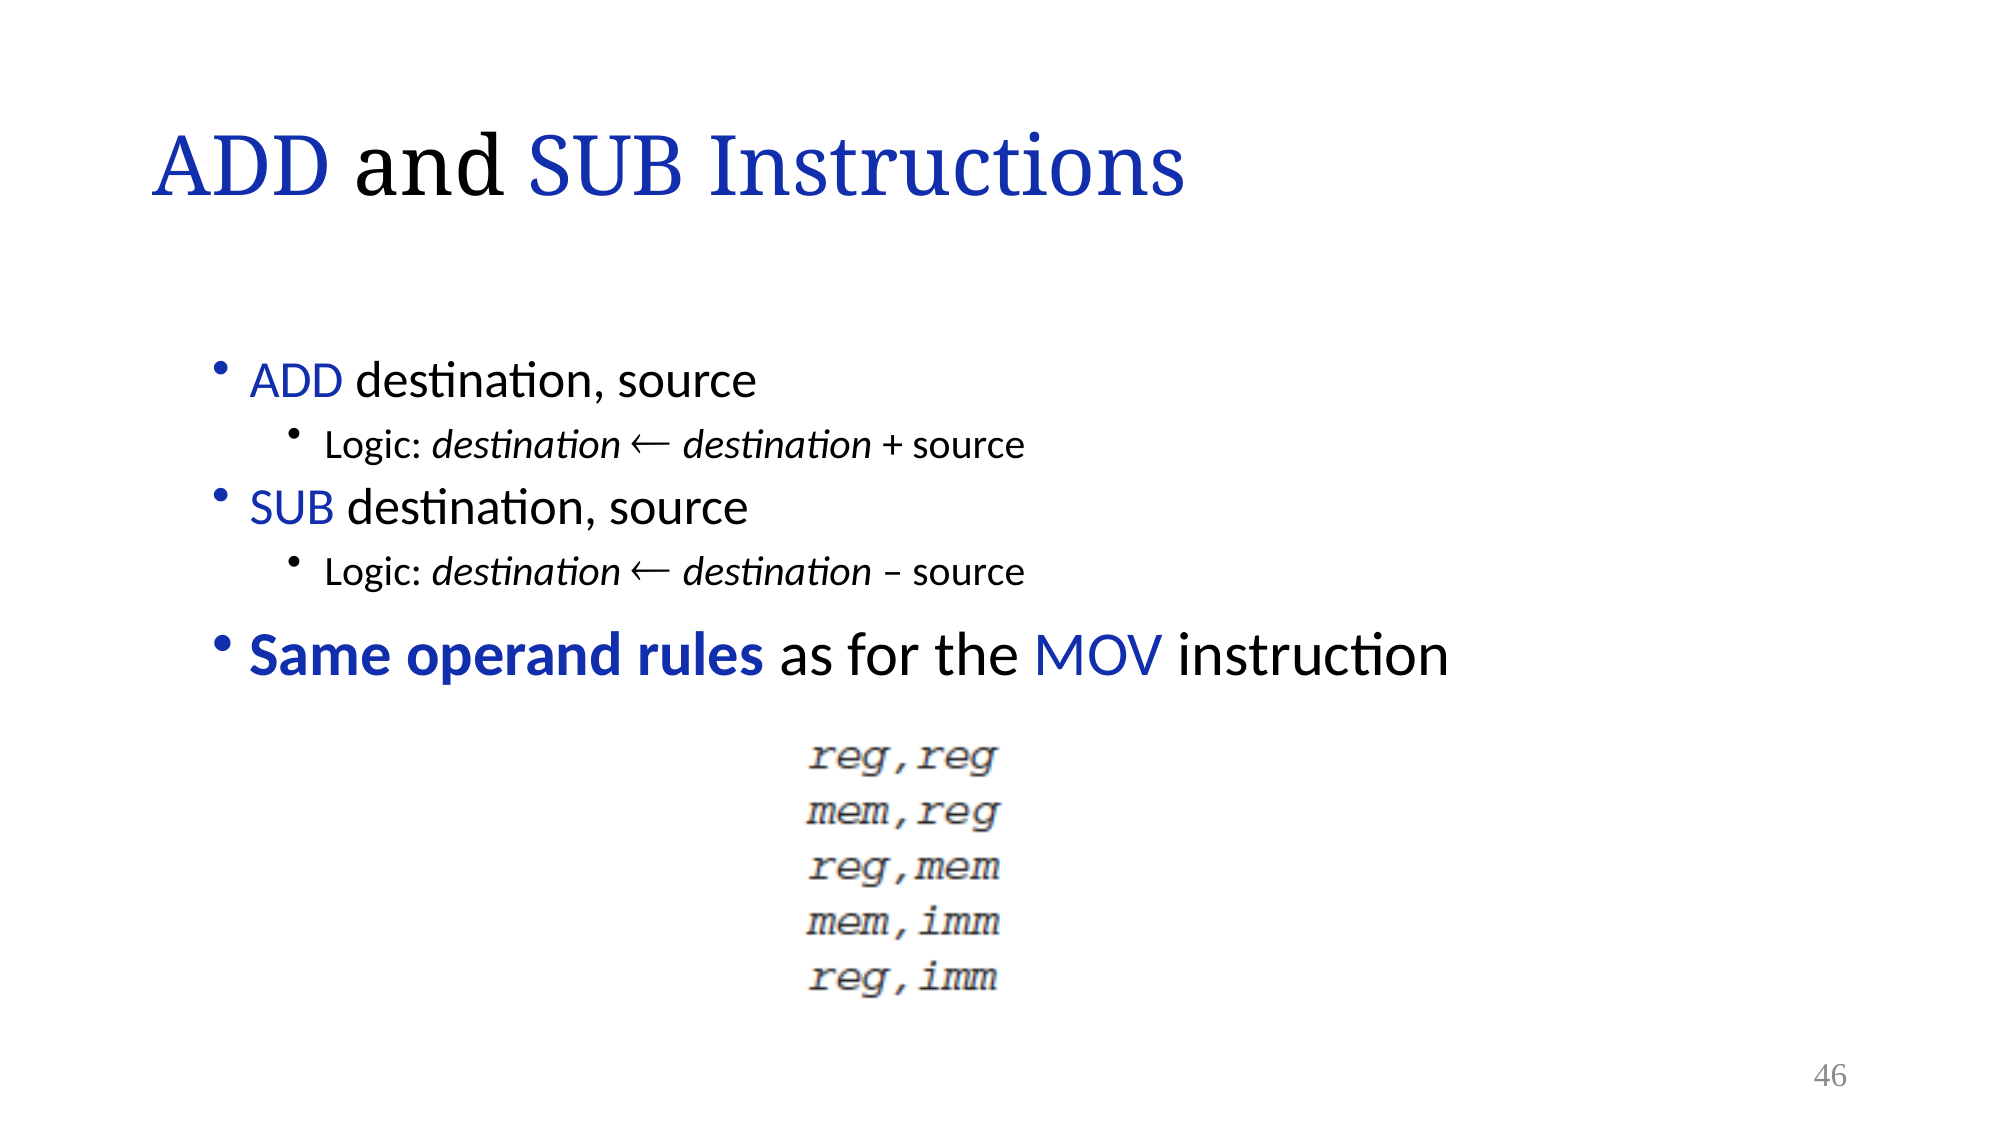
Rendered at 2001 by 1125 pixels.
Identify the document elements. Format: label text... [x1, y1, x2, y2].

text_box ADD destination, source Logic: destination  destination + source SUB destination, source Logic: destination  destination – source Same operand rules as for the MOV instruction [197, 345, 1527, 710]
picture [797, 735, 1037, 1009]
slide_number 46 [1412, 1042, 1863, 1103]
title ADD and SUB Instructions [137, 59, 1863, 278]
